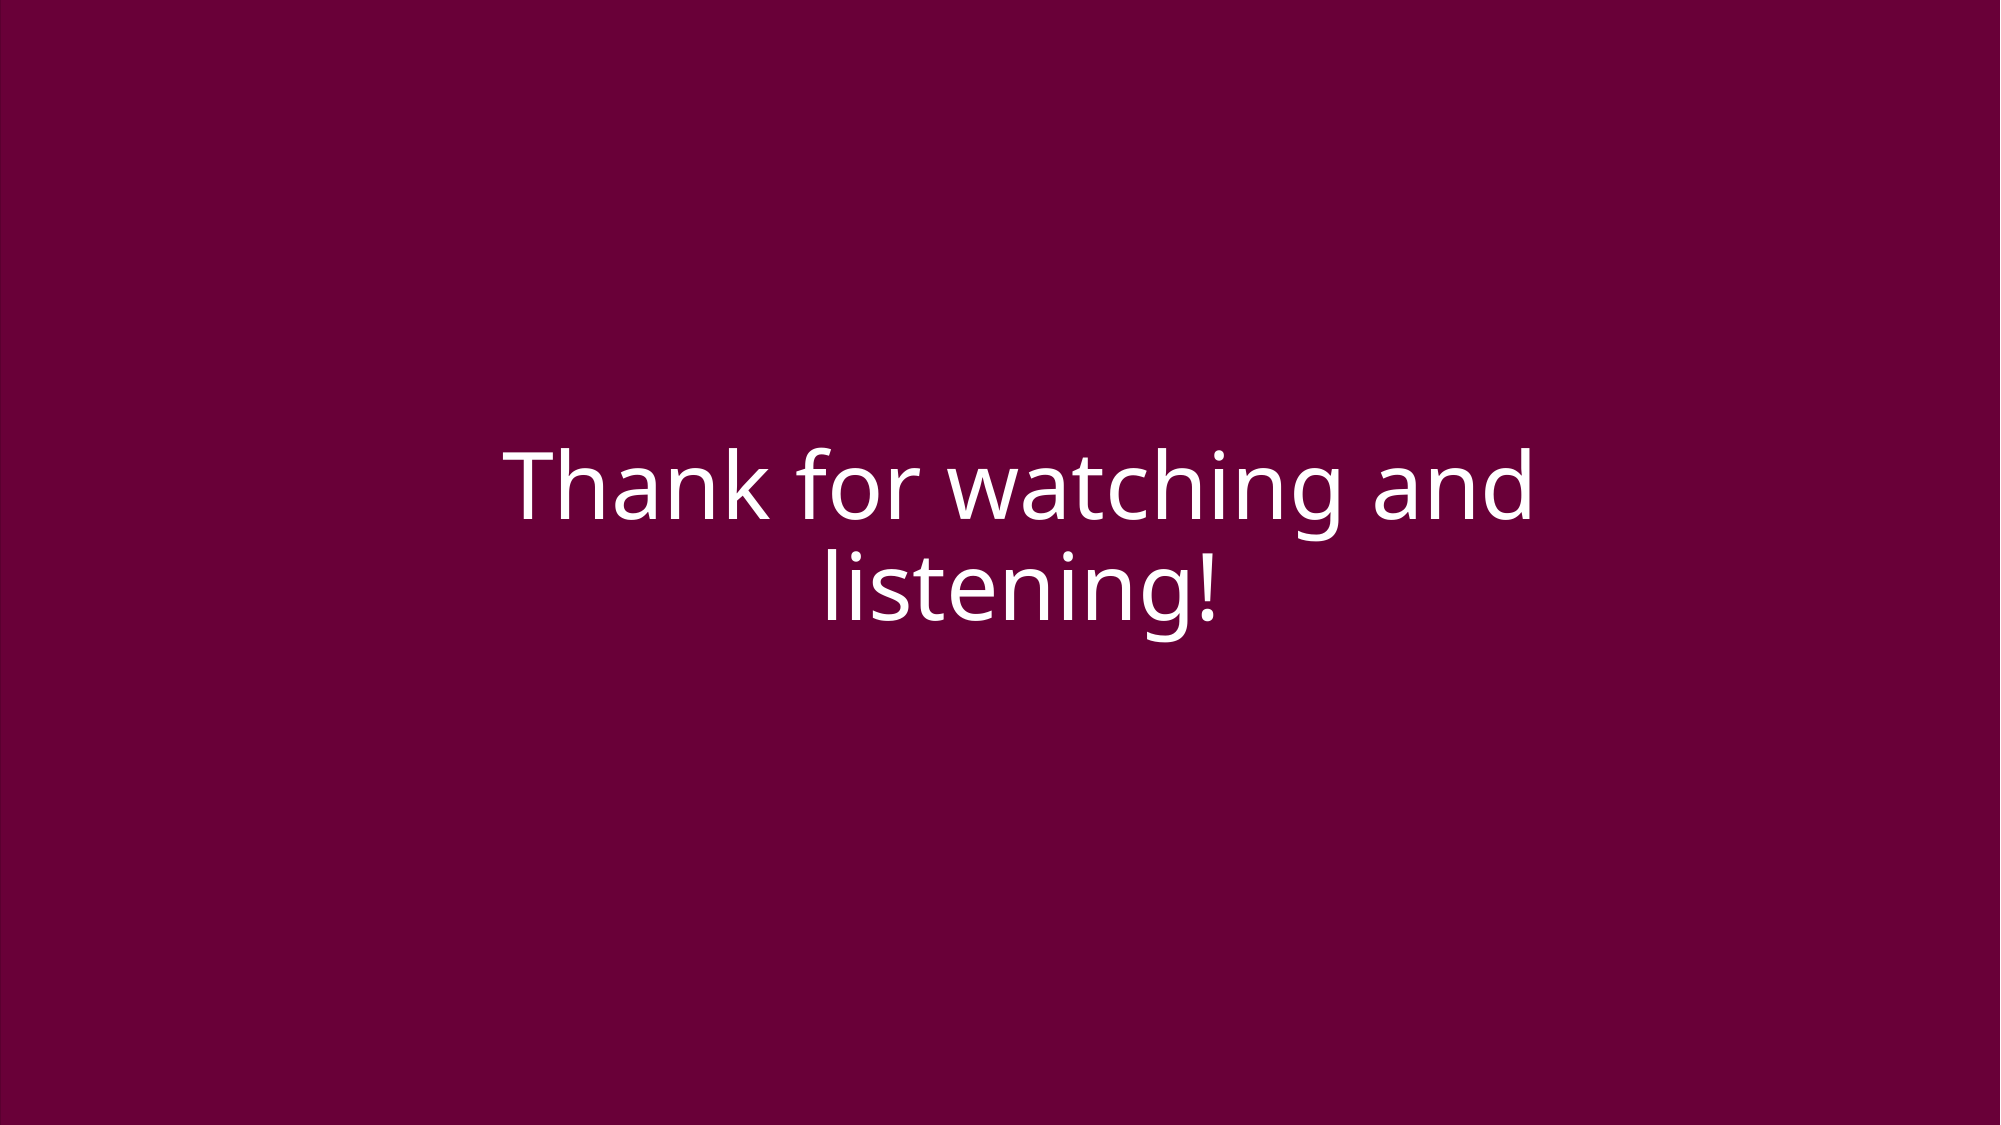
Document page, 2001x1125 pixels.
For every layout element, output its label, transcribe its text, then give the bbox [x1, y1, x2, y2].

title Thank for watching and listening! [429, 431, 1613, 649]
